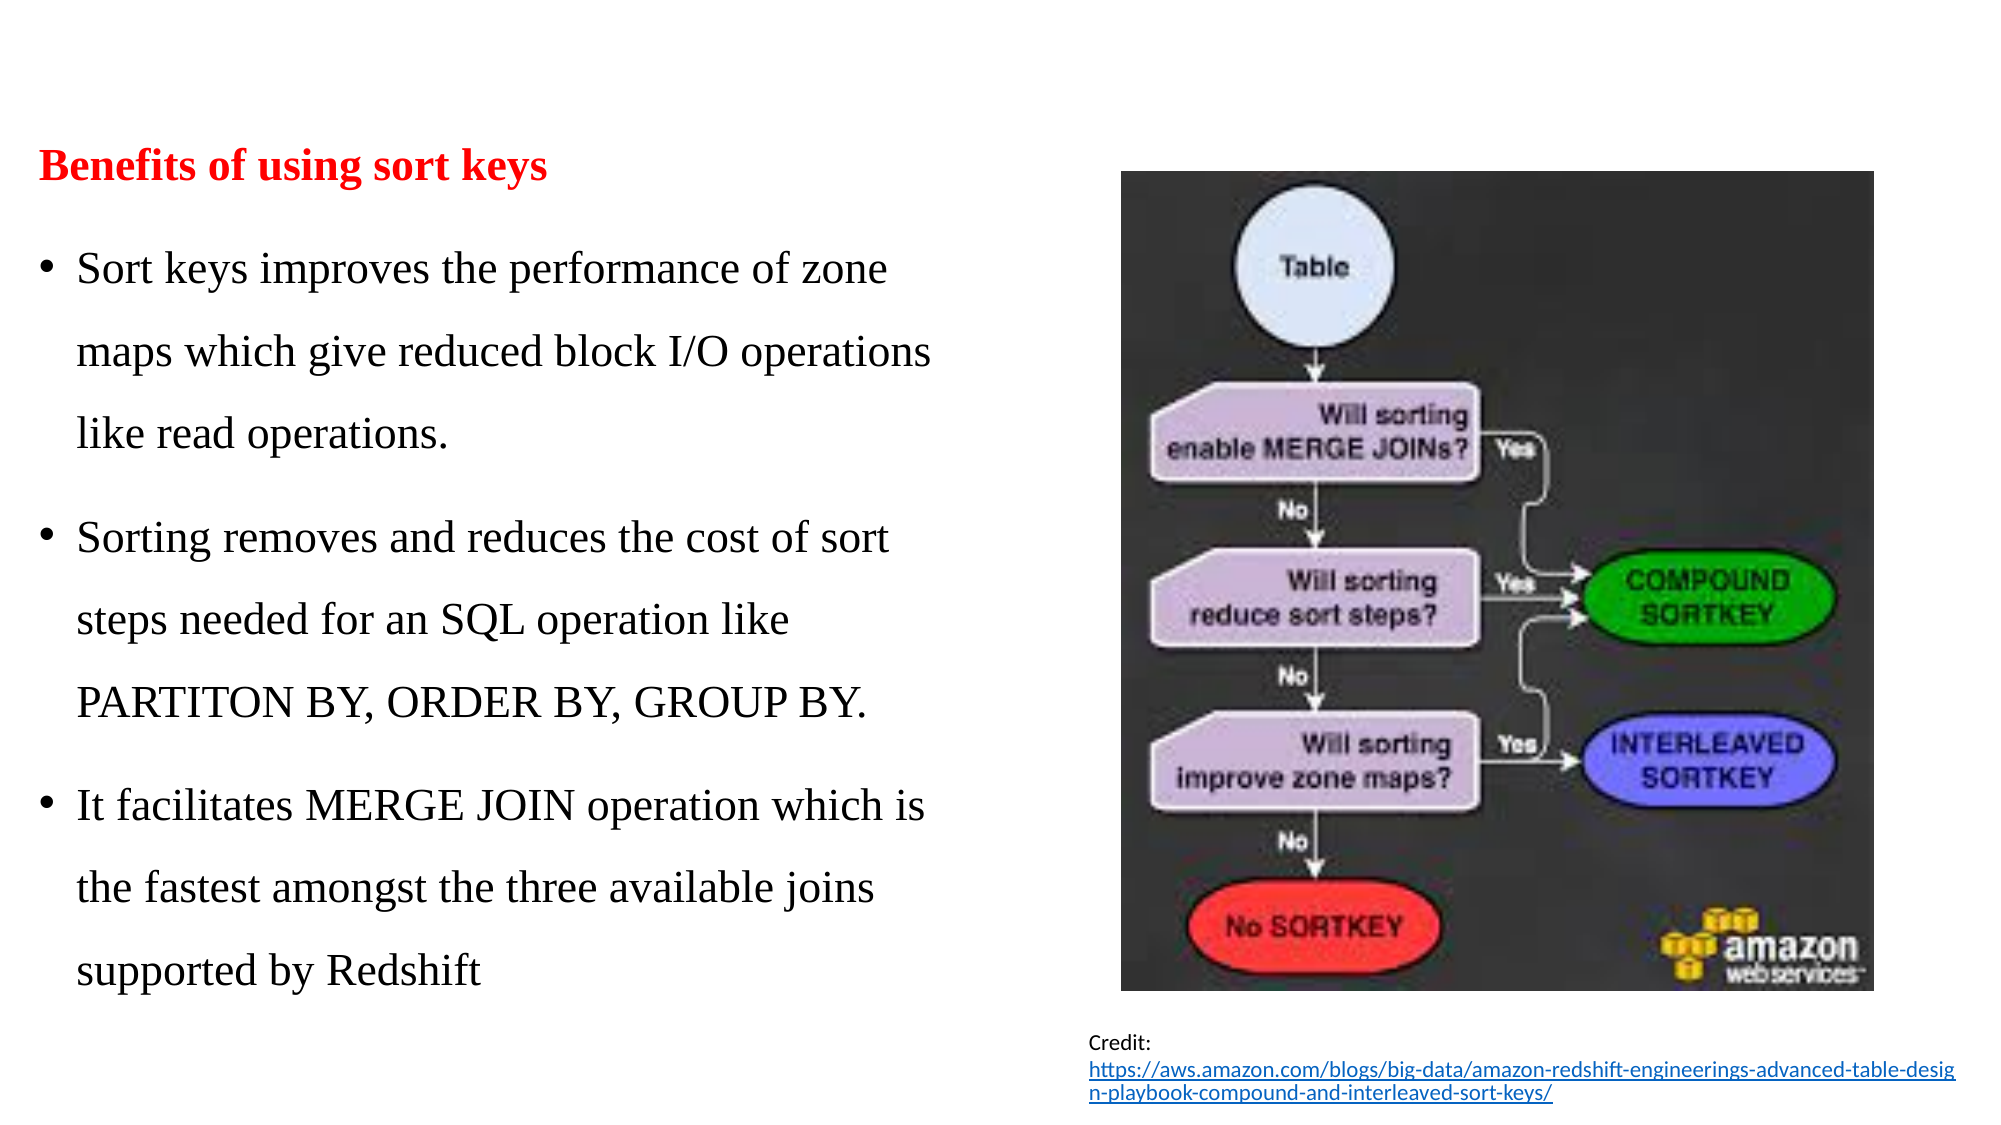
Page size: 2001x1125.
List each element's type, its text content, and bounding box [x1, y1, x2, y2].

text_box Credit: https://aws.amazon.com/blogs/big-data/amazon-redshift-engineerings-advanced-table-design-playbook-compound-and-interleaved-sort-keys/ [1074, 1019, 1976, 1117]
picture [1121, 171, 1874, 992]
list Benefits of using sort keys Sort keys improves the performance of zone maps which give reduced block I/O operations like read operations. Sorting removes and reduces the cost of sort steps needed for an SQL operation like PARTITON BY, ORDER BY, GROUP BY. It facilitates MERGE JOIN operation which is the fastest amongst the three available joins supported by Redshift [23, 99, 1000, 1024]
